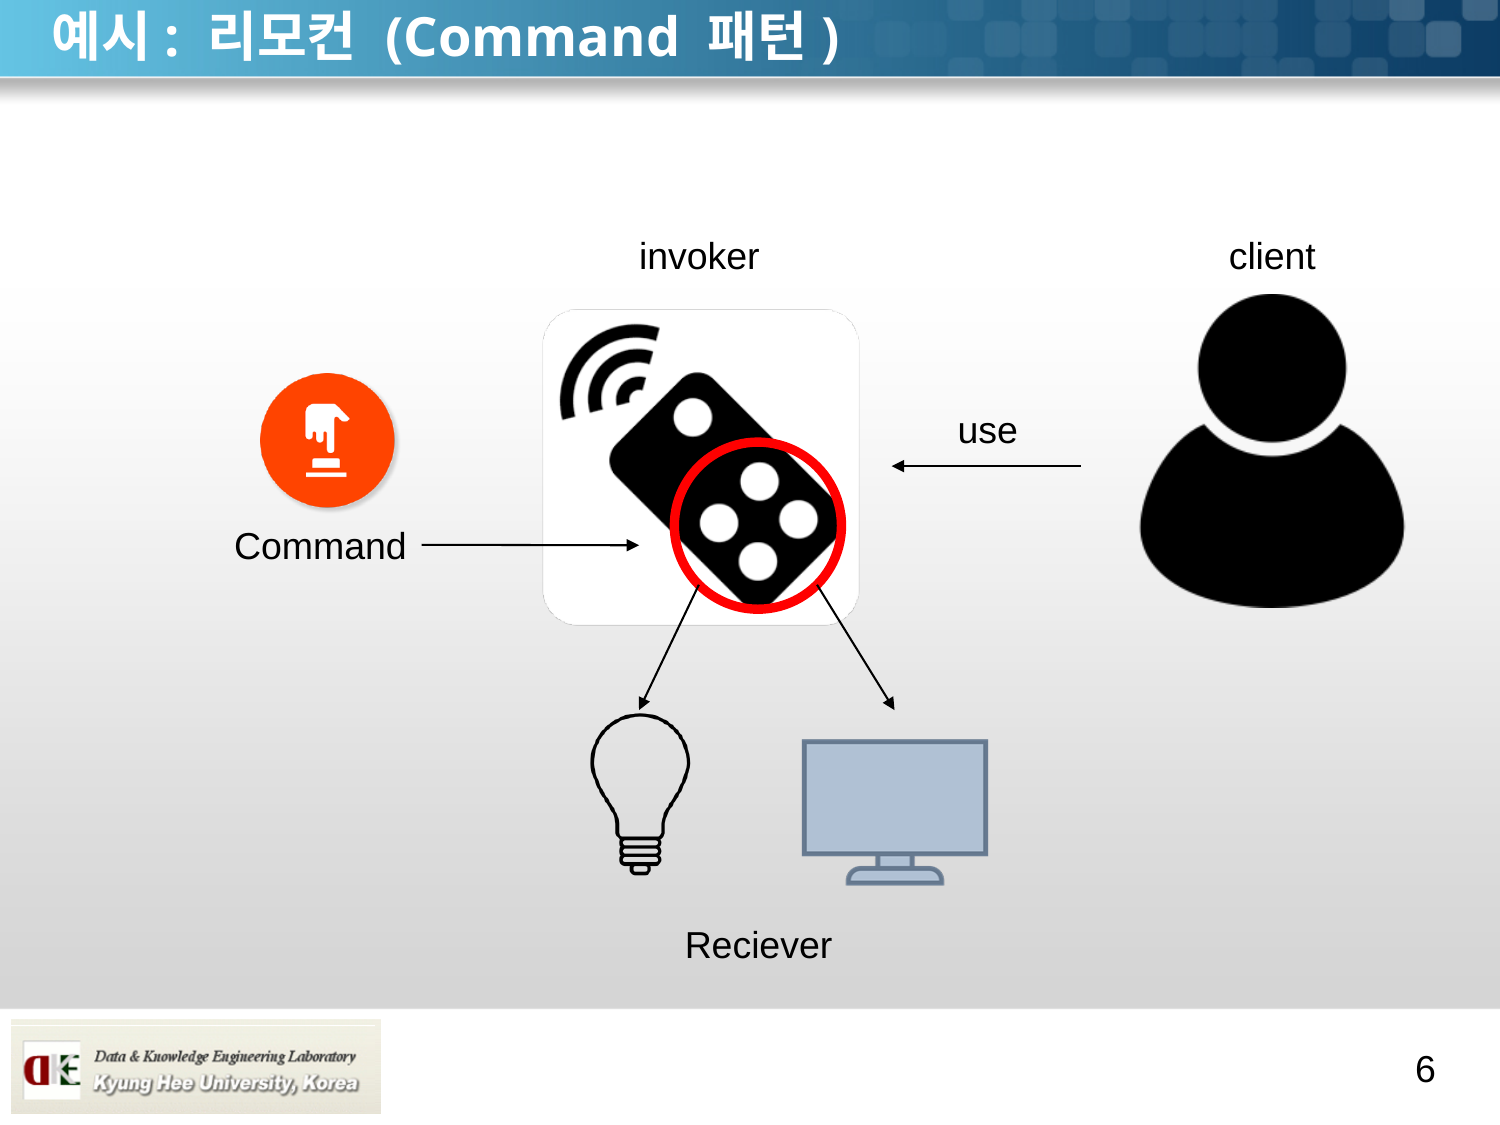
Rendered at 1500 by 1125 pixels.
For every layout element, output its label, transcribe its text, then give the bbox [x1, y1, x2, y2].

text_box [816, 584, 895, 711]
text_box client [1213, 224, 1331, 285]
text_box Reciever [670, 913, 848, 974]
text_box invoker [624, 224, 775, 285]
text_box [638, 584, 700, 711]
text_box use [942, 398, 1033, 459]
picture [0, 0, 1500, 1125]
text_box Command [219, 514, 422, 575]
title 예시: 리모컨 (Command 패턴) [51, 0, 1500, 99]
